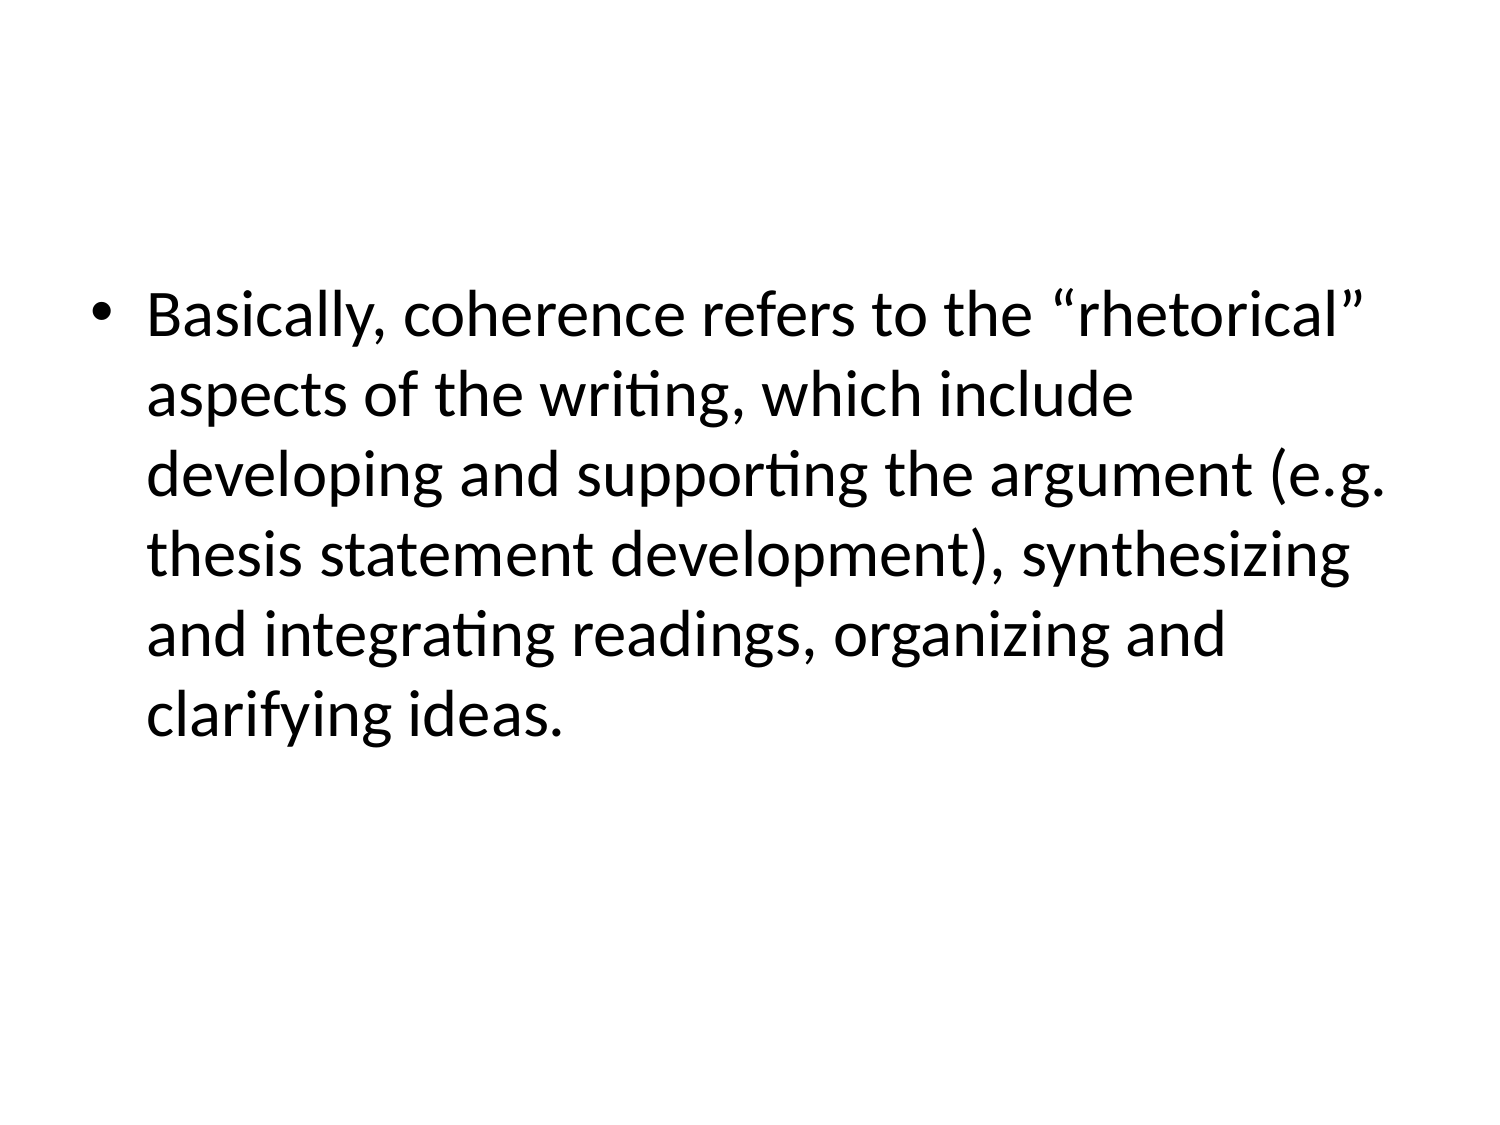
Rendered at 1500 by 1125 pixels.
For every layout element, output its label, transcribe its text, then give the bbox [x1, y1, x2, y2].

list Basically, coherence refers to the “rhetorical” aspects of the writing, which include developing and supporting the argument (e.g. thesis statement development), synthesizing and integrating readings, organizing and clarifying ideas. [75, 262, 1425, 1005]
